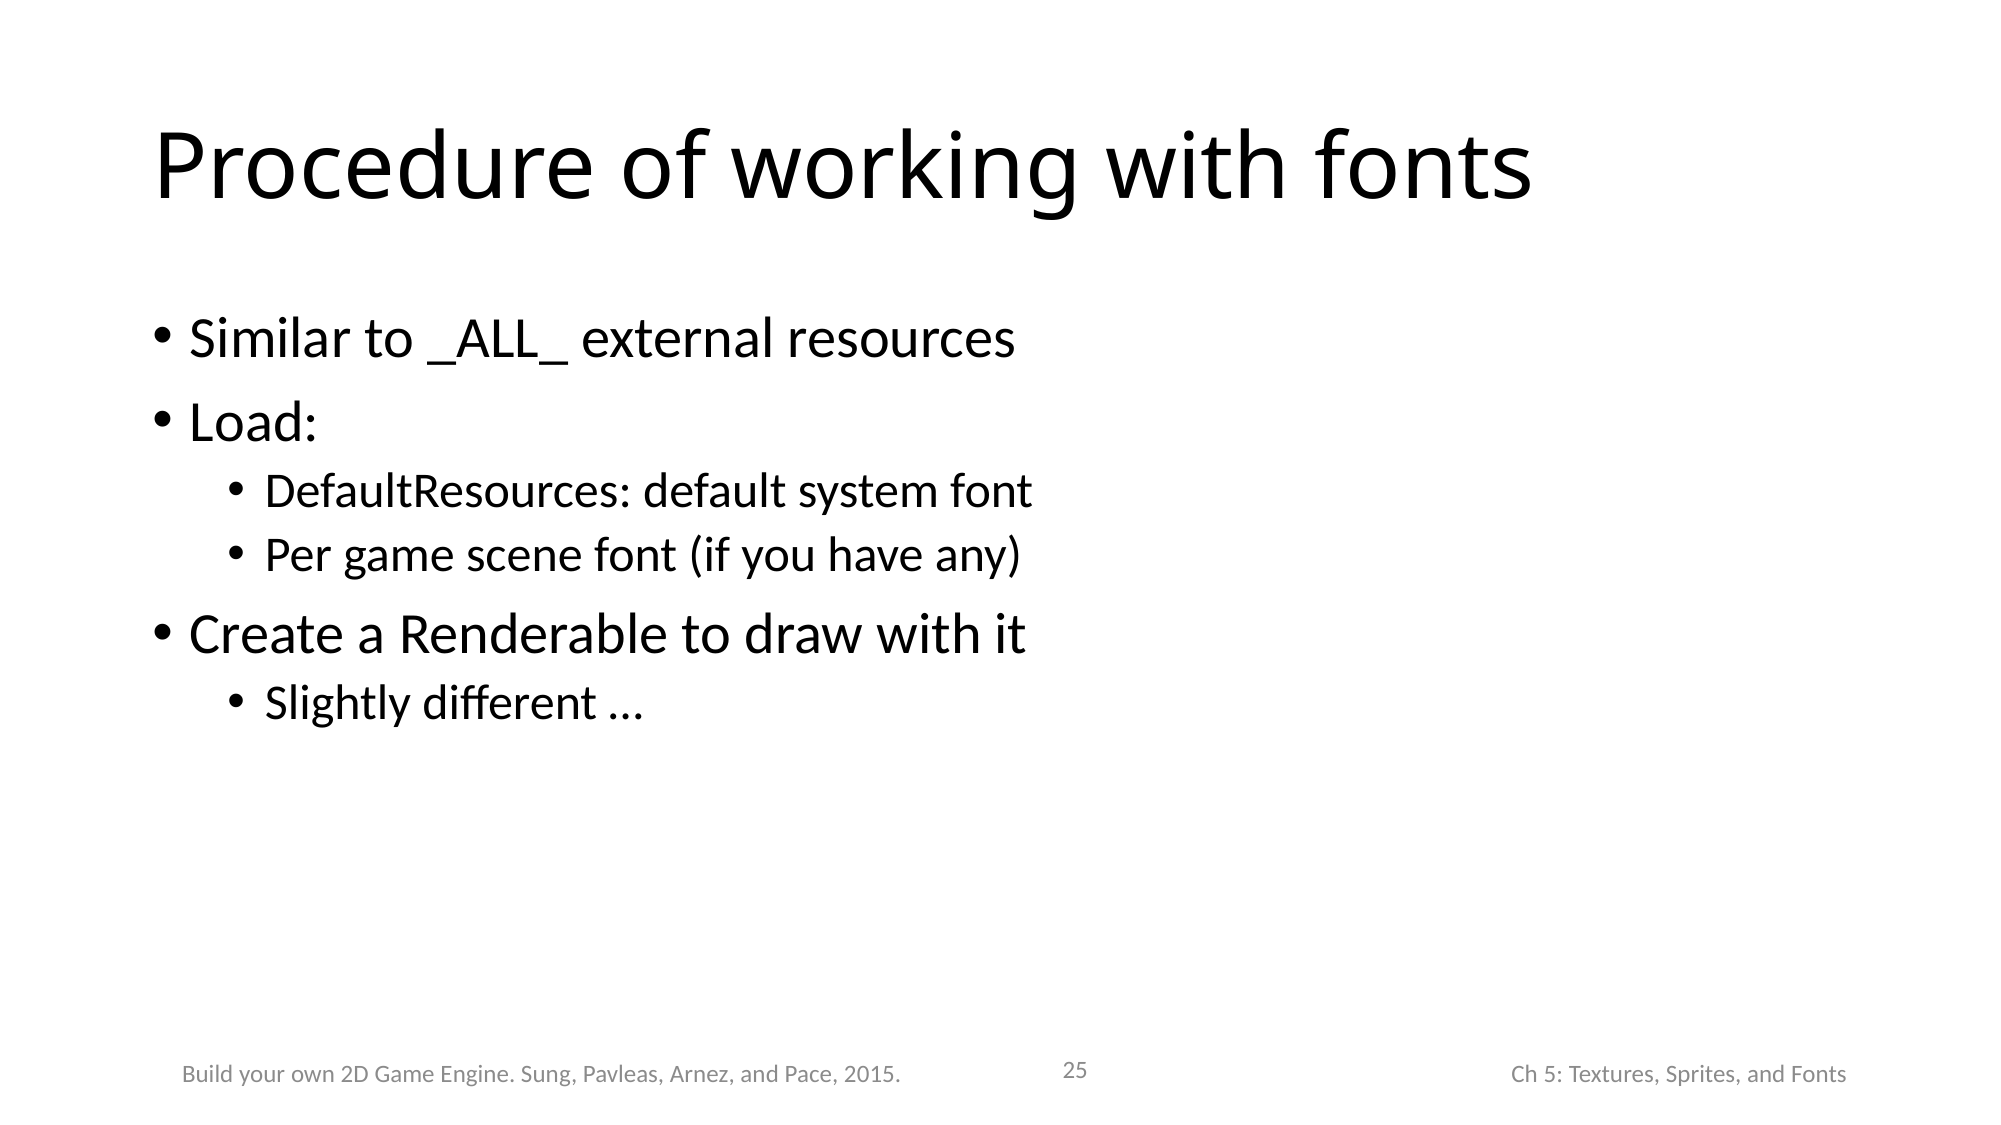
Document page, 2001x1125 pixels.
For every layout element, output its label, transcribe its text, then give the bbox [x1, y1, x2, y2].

list Similar to _ALL_ external resources Load: DefaultResources: default system font Per game scene font (if you have any) Create a Renderable to draw with it Slightly different … [137, 299, 1863, 1014]
title Procedure of working with fonts [137, 59, 1863, 278]
